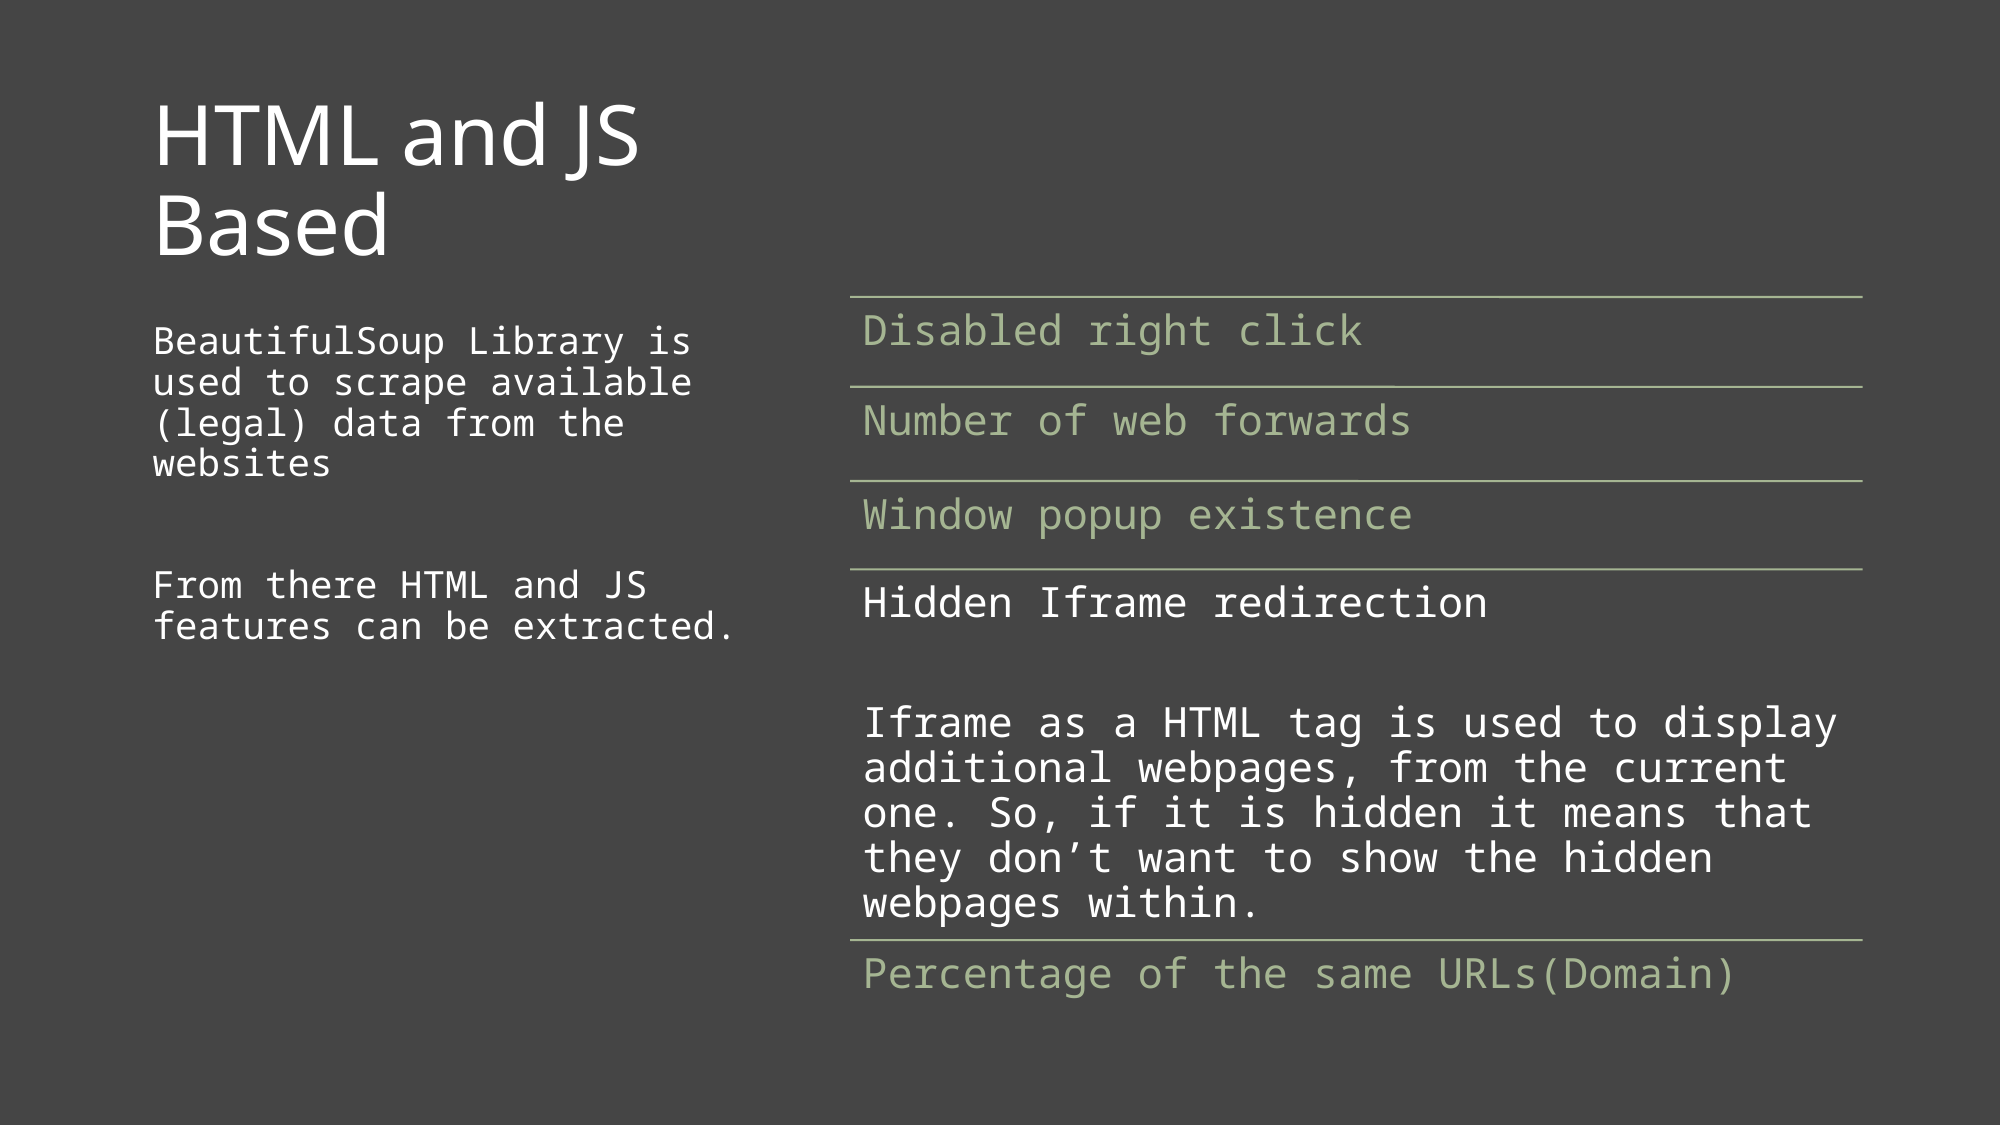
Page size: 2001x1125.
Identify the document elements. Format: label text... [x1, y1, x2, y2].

list BeautifulSoup Library is used to scrape available (legal) data from the websites From there HTML and JS features can be extracted. [137, 315, 783, 941]
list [850, 296, 1863, 1046]
title HTML and JS Based [137, 52, 783, 315]
